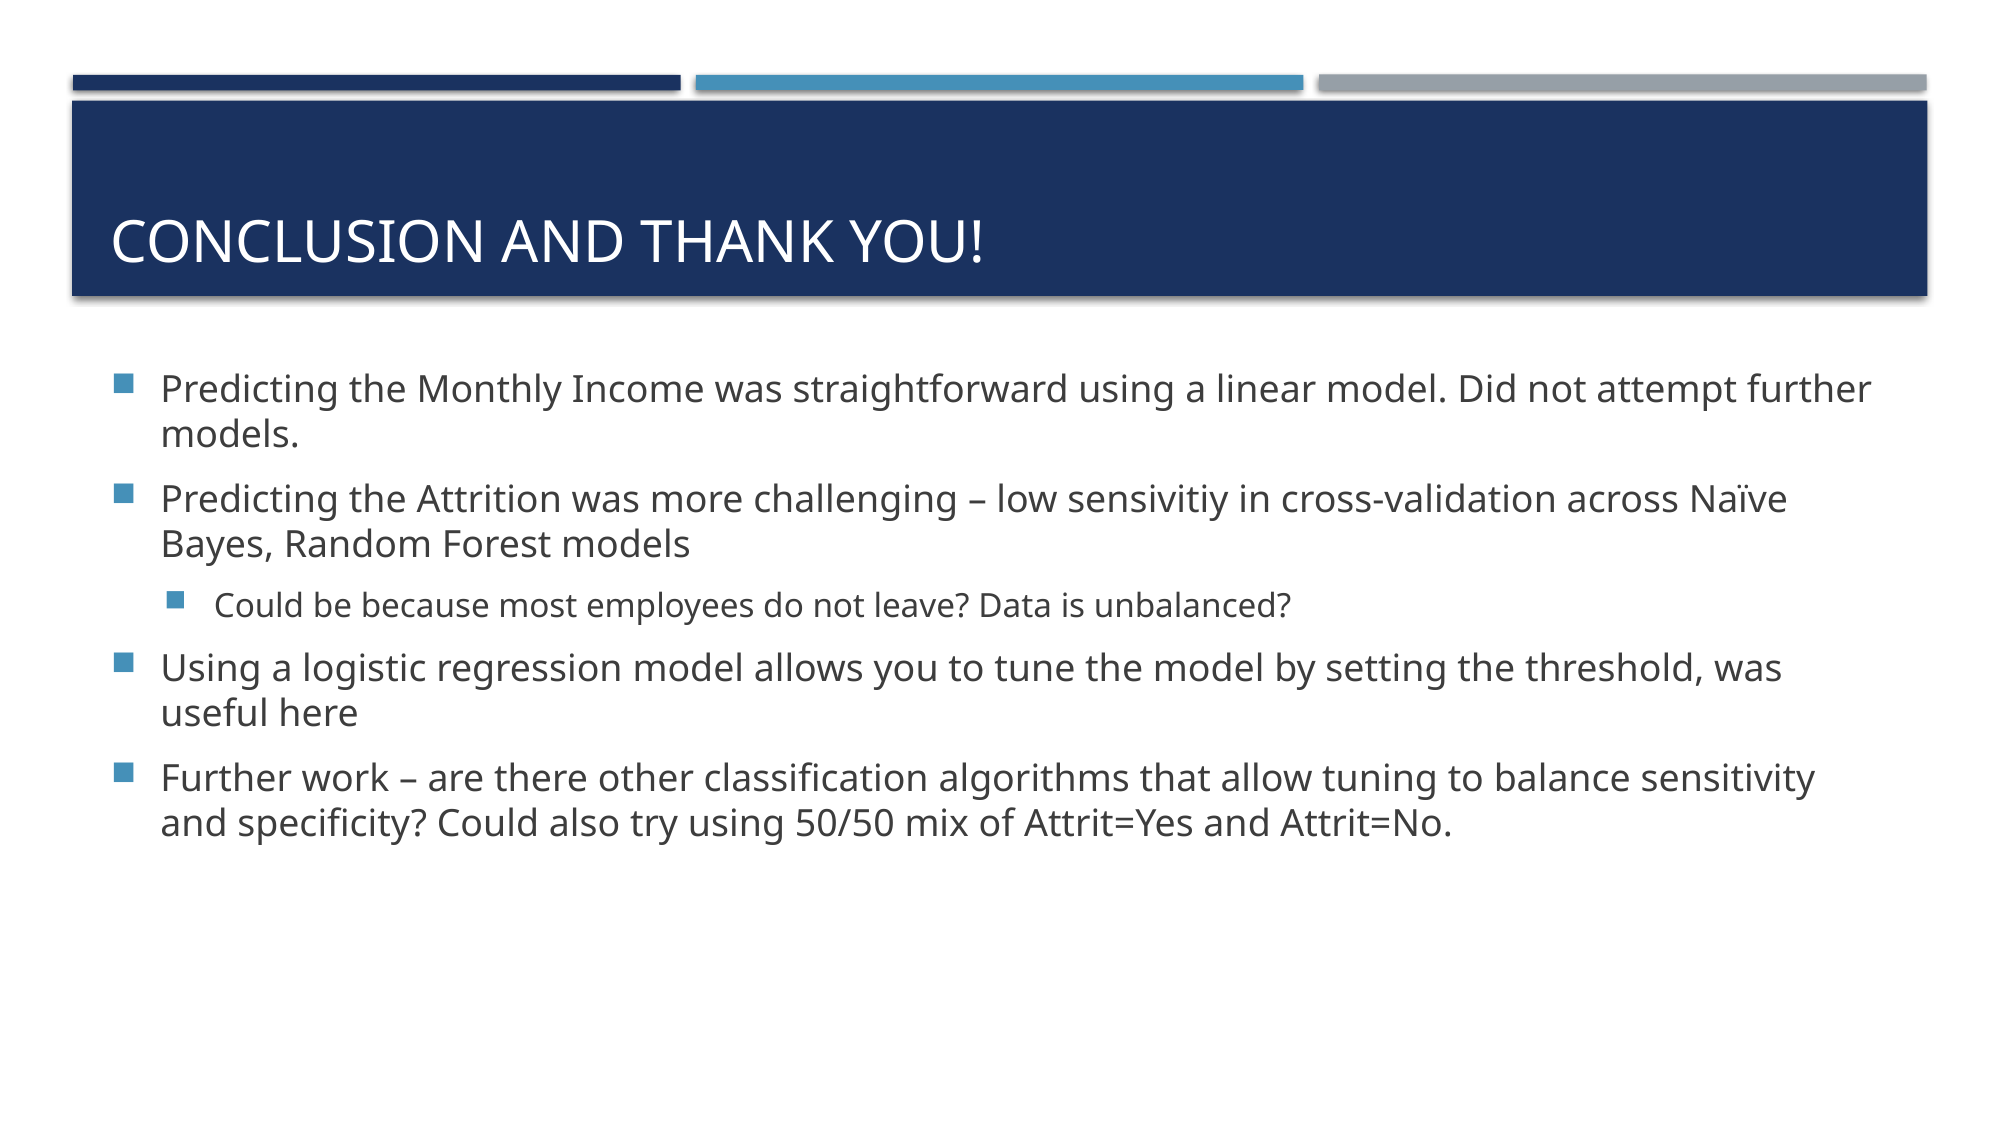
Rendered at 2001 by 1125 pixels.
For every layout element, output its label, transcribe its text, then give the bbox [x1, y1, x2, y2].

list Predicting the Monthly Income was straightforward using a linear model. Did not attempt further models. Predicting the Attrition was more challenging – low sensivitiy in cross-validation across Naïve Bayes, Random Forest models Could be because most employees do not leave? Data is unbalanced? Using a logistic regression model allows you to tune the model by setting the threshold, was useful here Further work – are there other classification algorithms that allow tuning to balance sensitivity and specificity? Could also try using 50/50 mix of Attrit=Yes and Attrit=No. [95, 357, 1905, 962]
title Conclusion and Thank you! [95, 115, 1905, 282]
